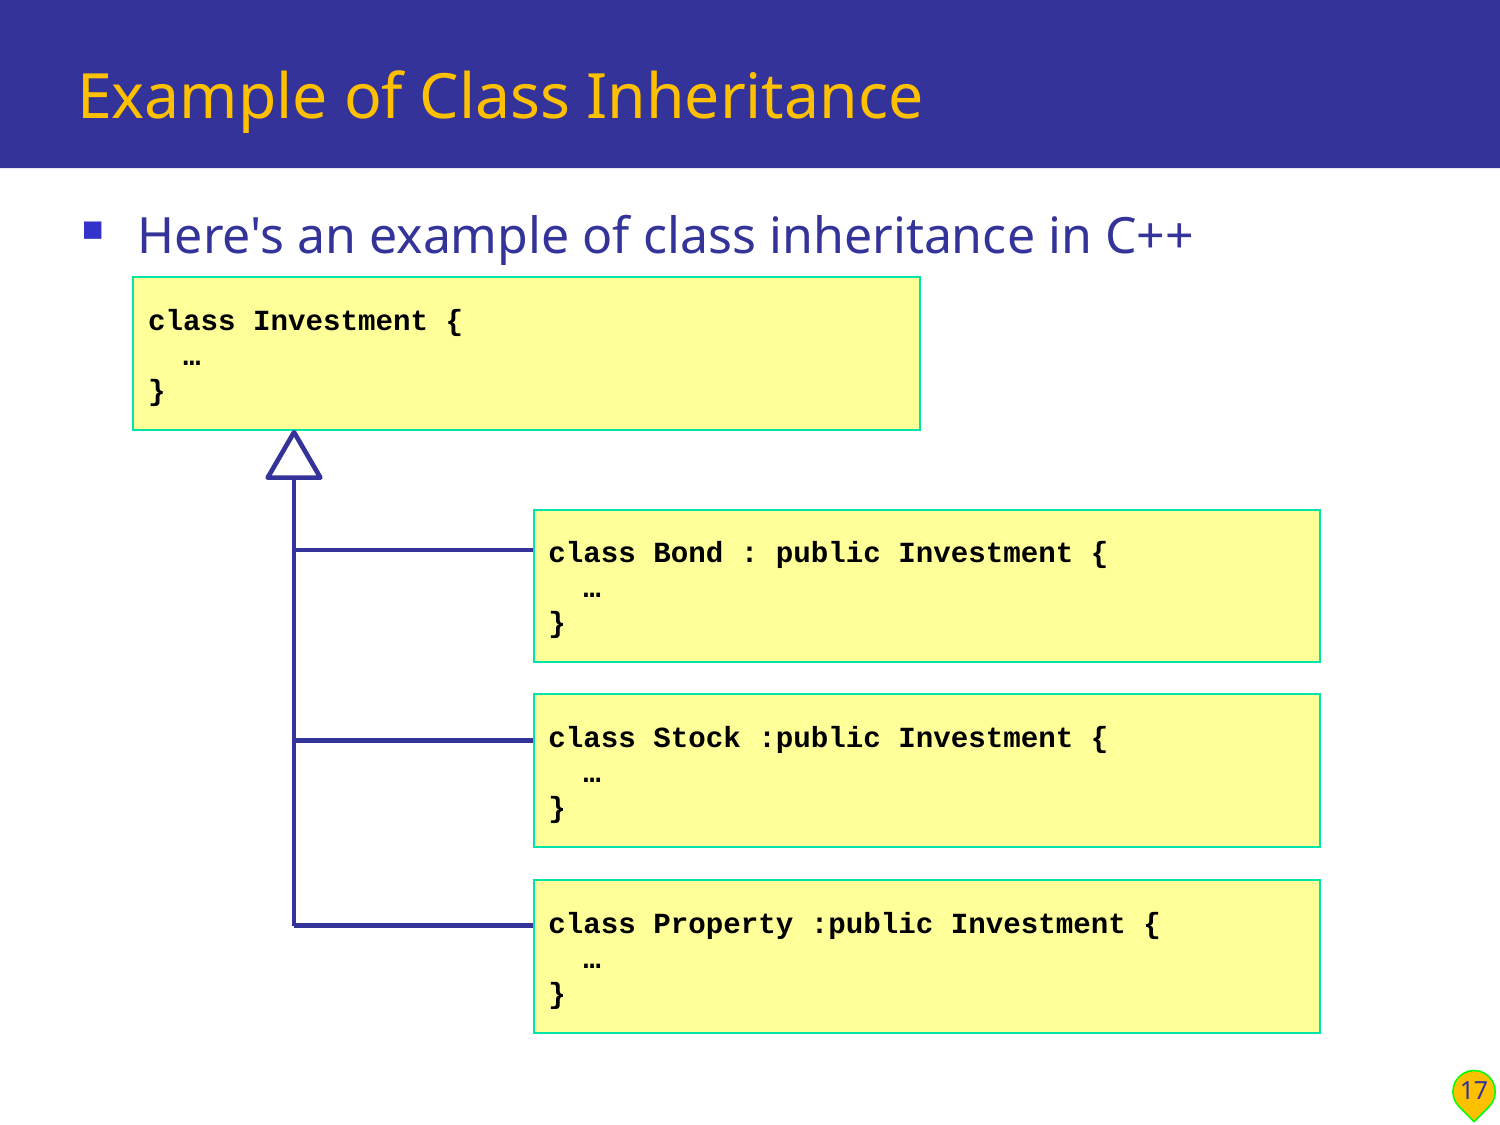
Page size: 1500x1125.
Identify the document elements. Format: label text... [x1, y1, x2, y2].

list Here's an example of class inheritance in C++ [66, 196, 1460, 1007]
footer 17 [1431, 1040, 1500, 1117]
text_box class Investment { … } [133, 277, 920, 431]
text_box class Stock :public Investment { … } [533, 694, 1320, 848]
text_box class Bond : public Investment { … } [533, 509, 1320, 663]
text_box class Property :public Investment { … } [533, 880, 1320, 1034]
text_box [298, 439, 321, 478]
title Example of Class Inheritance [61, 24, 1465, 139]
text_box [267, 440, 289, 478]
